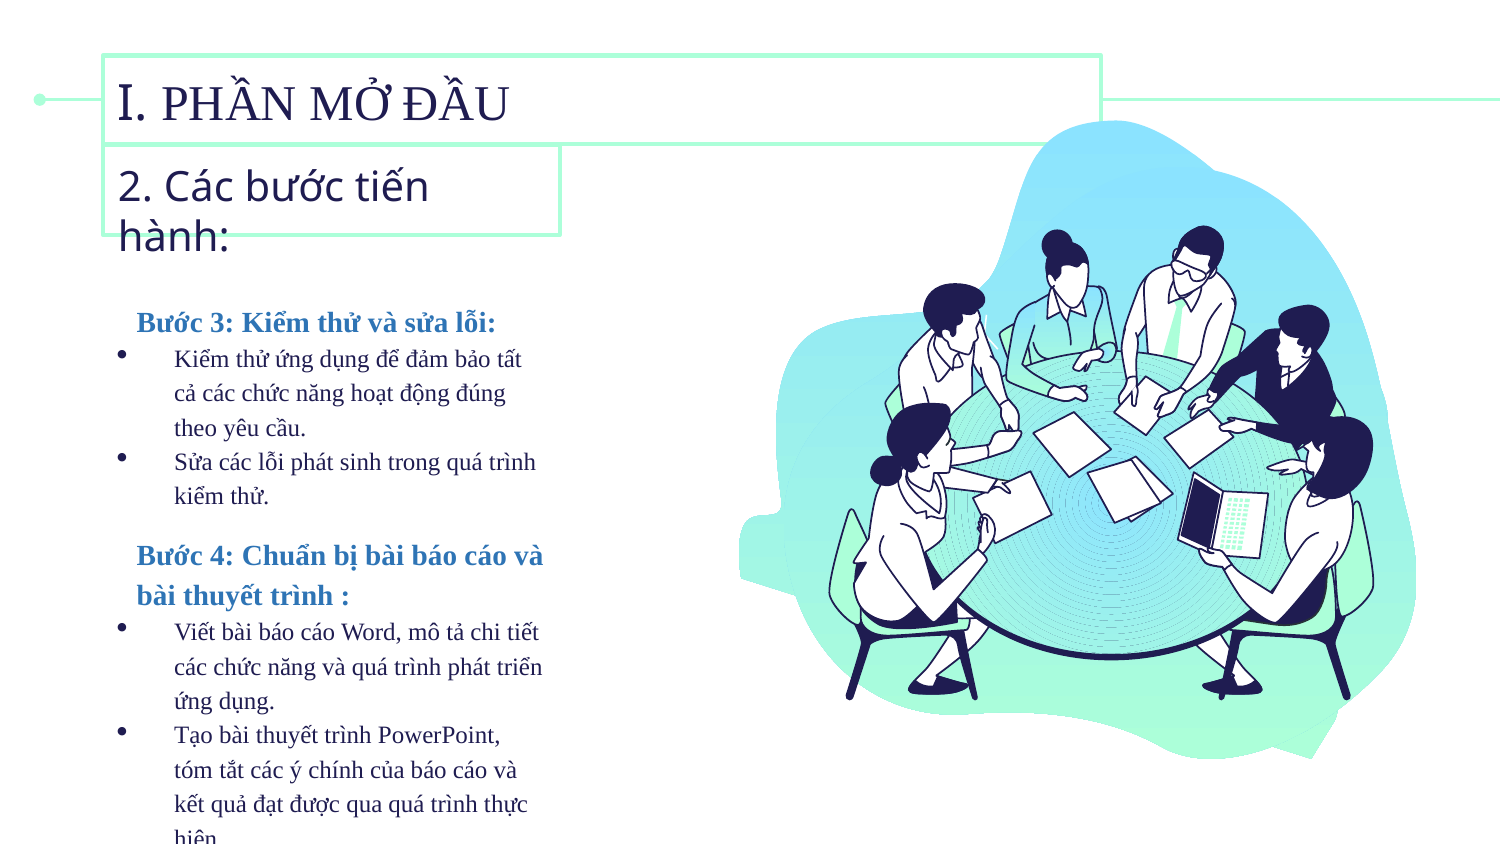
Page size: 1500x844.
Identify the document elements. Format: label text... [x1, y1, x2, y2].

text_box [1030, 120, 1208, 165]
list 2. Các bước tiến hành: Bước 3: Kiểm thử và sửa lỗi: Kiểm thử ứng dụng để đảm bảo tất cả các chức năng hoạt động đúng theo yêu cầu. Sửa các lỗi phát sinh trong quá trình kiểm thử. Bước 4: Chuẩn bị bài báo cáo và bài thuyết trình : Viết bài báo cáo Word, mô tả chi tiết các chức năng và quá trình phát triển ứng dụng. Tạo bài thuyết trình PowerPoint, tóm tắt các ý chính của báo cáo và kết quả đạt được qua quá trình thực hiện. [101, 143, 562, 237]
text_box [767, 166, 1426, 759]
text_box [738, 515, 762, 585]
title I. PHẦN MỞ ĐẦU [101, 53, 1103, 146]
